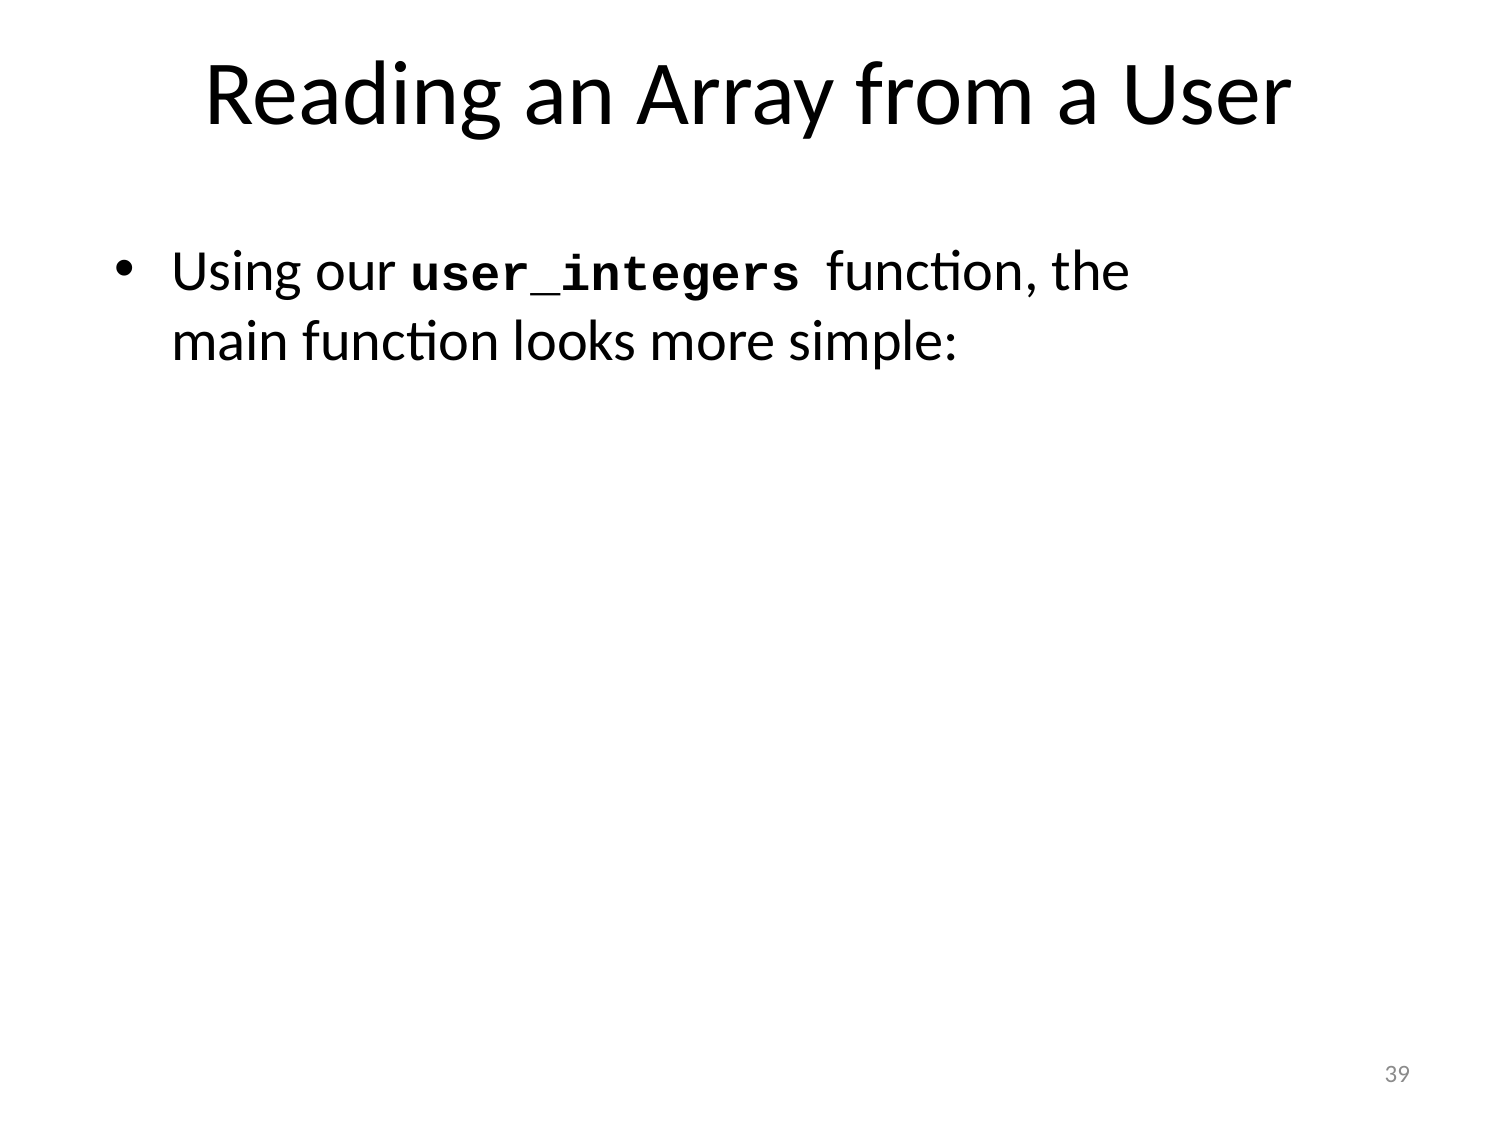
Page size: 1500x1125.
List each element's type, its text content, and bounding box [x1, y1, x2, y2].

slide_number 39 [1074, 1042, 1425, 1103]
title Reading an Array from a User [75, 12, 1425, 163]
list Using our user_integers function, the main function looks more simple: [99, 224, 1238, 968]
